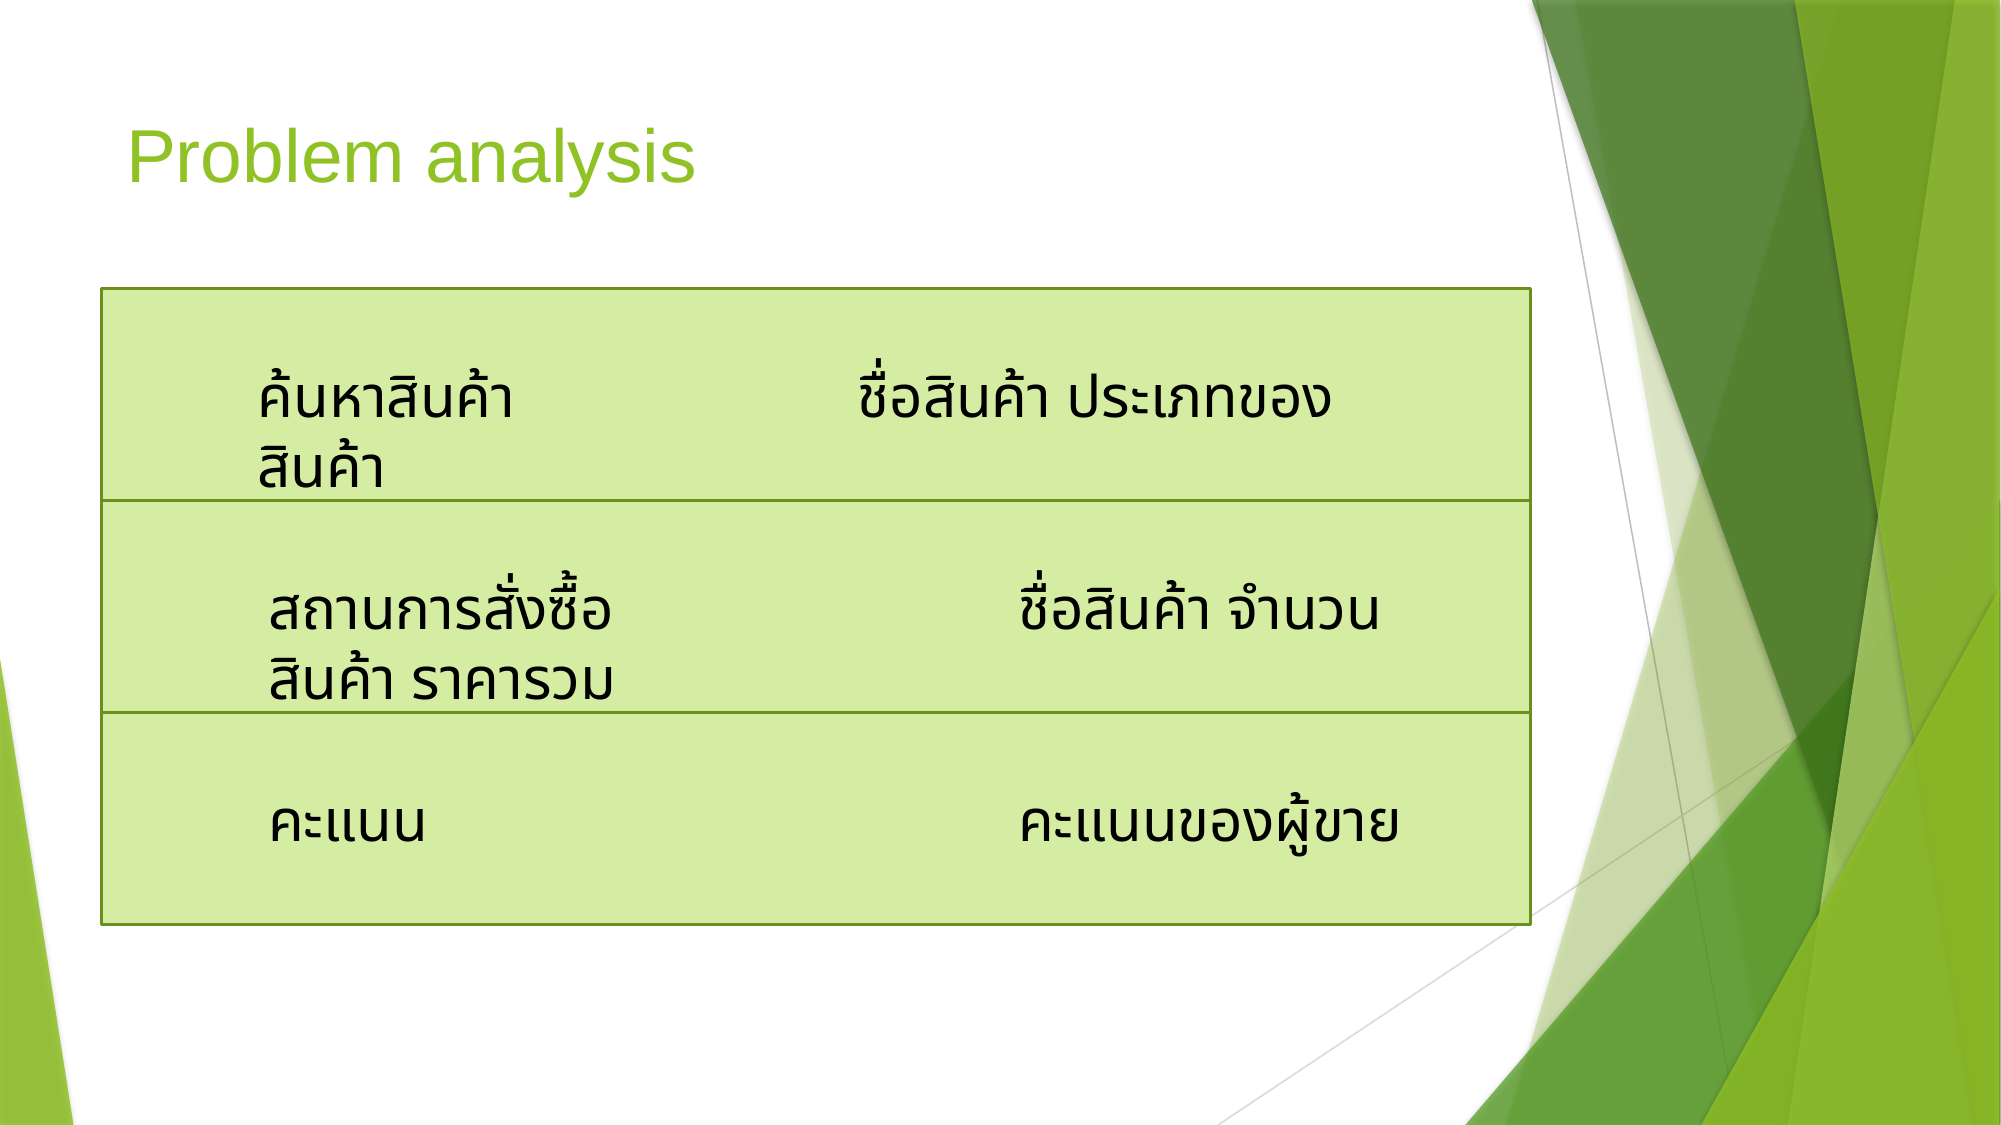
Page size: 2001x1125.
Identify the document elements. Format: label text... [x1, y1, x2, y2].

text_box [100, 287, 1532, 499]
text_box คะแนน คะแนนของผู้ขาย [253, 775, 1477, 861]
text_box [100, 499, 1532, 711]
text_box [100, 711, 1532, 926]
title Problem analysis [111, 99, 1522, 287]
text_box ค้นหาสินค้า ชื่อสินค้า ประเภทของสินค้า [242, 351, 1477, 507]
text_box สถานการสั่งซื้อ ชื่อสินค้า จำนวนสินค้า ราคารวม [253, 563, 1477, 719]
